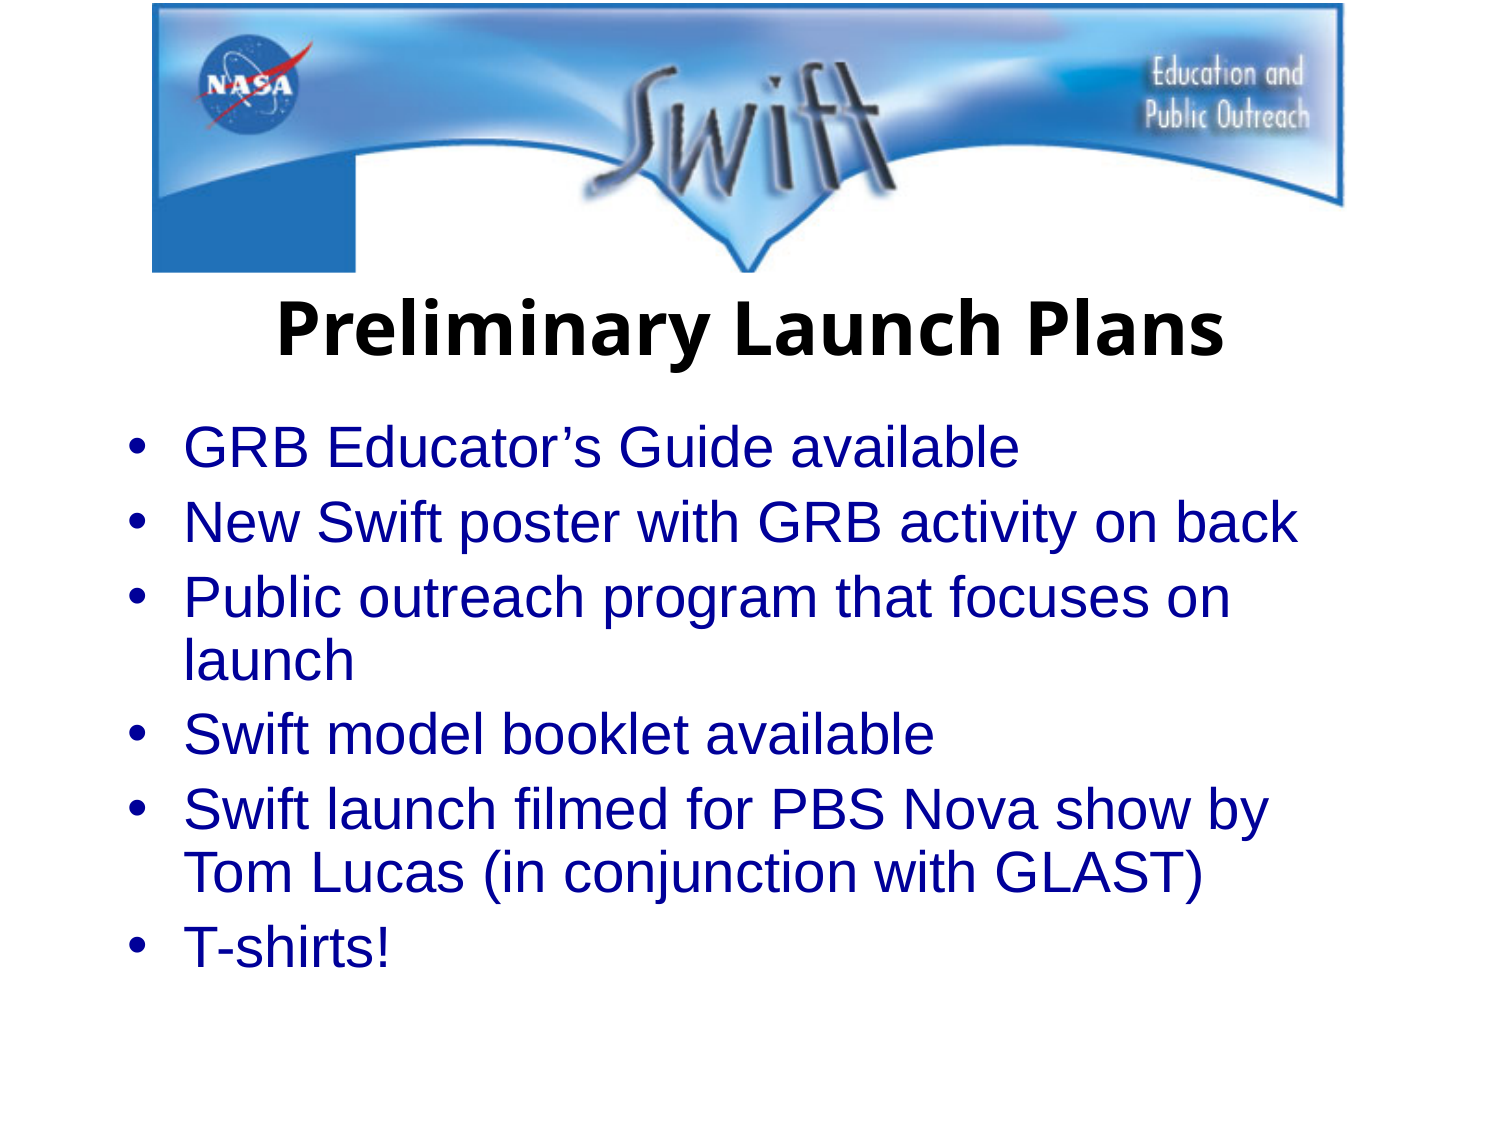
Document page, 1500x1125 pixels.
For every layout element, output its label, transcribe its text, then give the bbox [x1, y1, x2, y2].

picture [152, 3, 1347, 272]
list GRB Educator’s Guide available New Swift poster with GRB activity on back Public outreach program that focuses on launch Swift model booklet available Swift launch filmed for PBS Nova show by Tom Lucas (in conjunction with GLAST) T-shirts! [112, 410, 1388, 1024]
text_box Preliminary Launch Plans [124, 272, 1377, 373]
